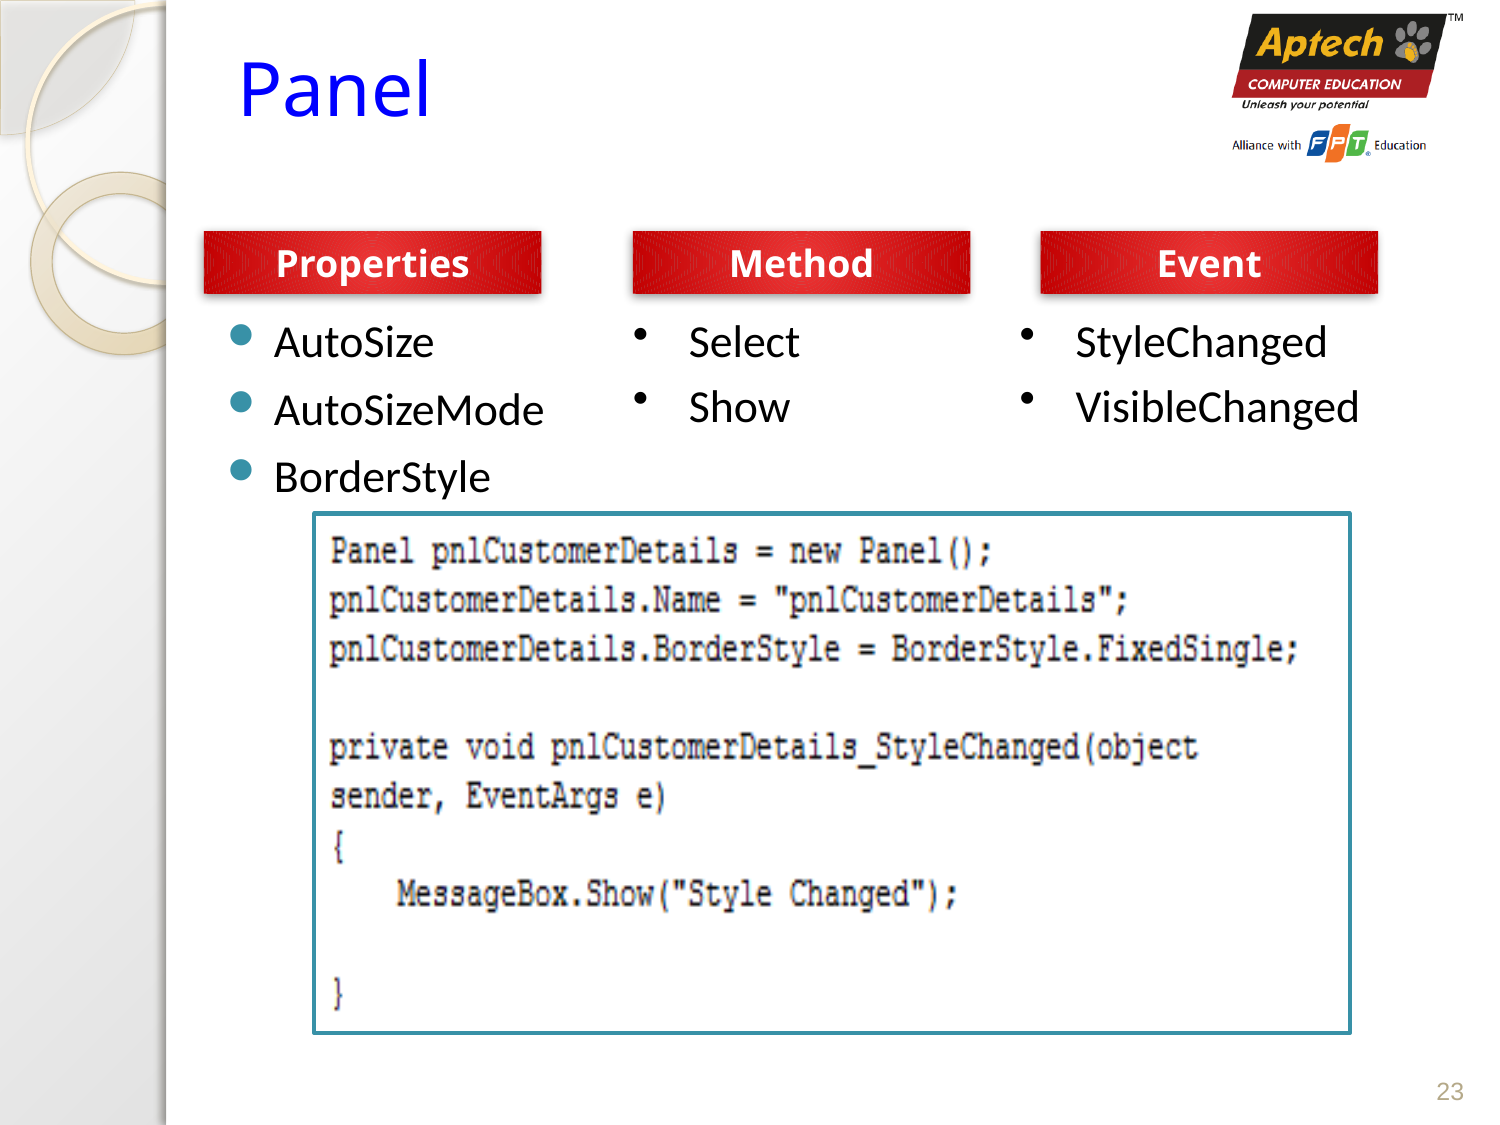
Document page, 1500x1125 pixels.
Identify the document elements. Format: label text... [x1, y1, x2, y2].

text_box Properties [203, 231, 542, 294]
picture [316, 515, 1348, 1032]
text_box Method [632, 231, 971, 294]
text_box StyleChanged VisibleChanged [1004, 304, 1465, 493]
text_box Event [1040, 231, 1379, 294]
title Panel [222, 23, 1125, 150]
picture [1228, 7, 1466, 167]
text_box Select Show [617, 304, 938, 481]
slide_number 23 [1413, 1034, 1488, 1113]
list AutoSize AutoSizeMode BorderStyle [199, 304, 575, 528]
